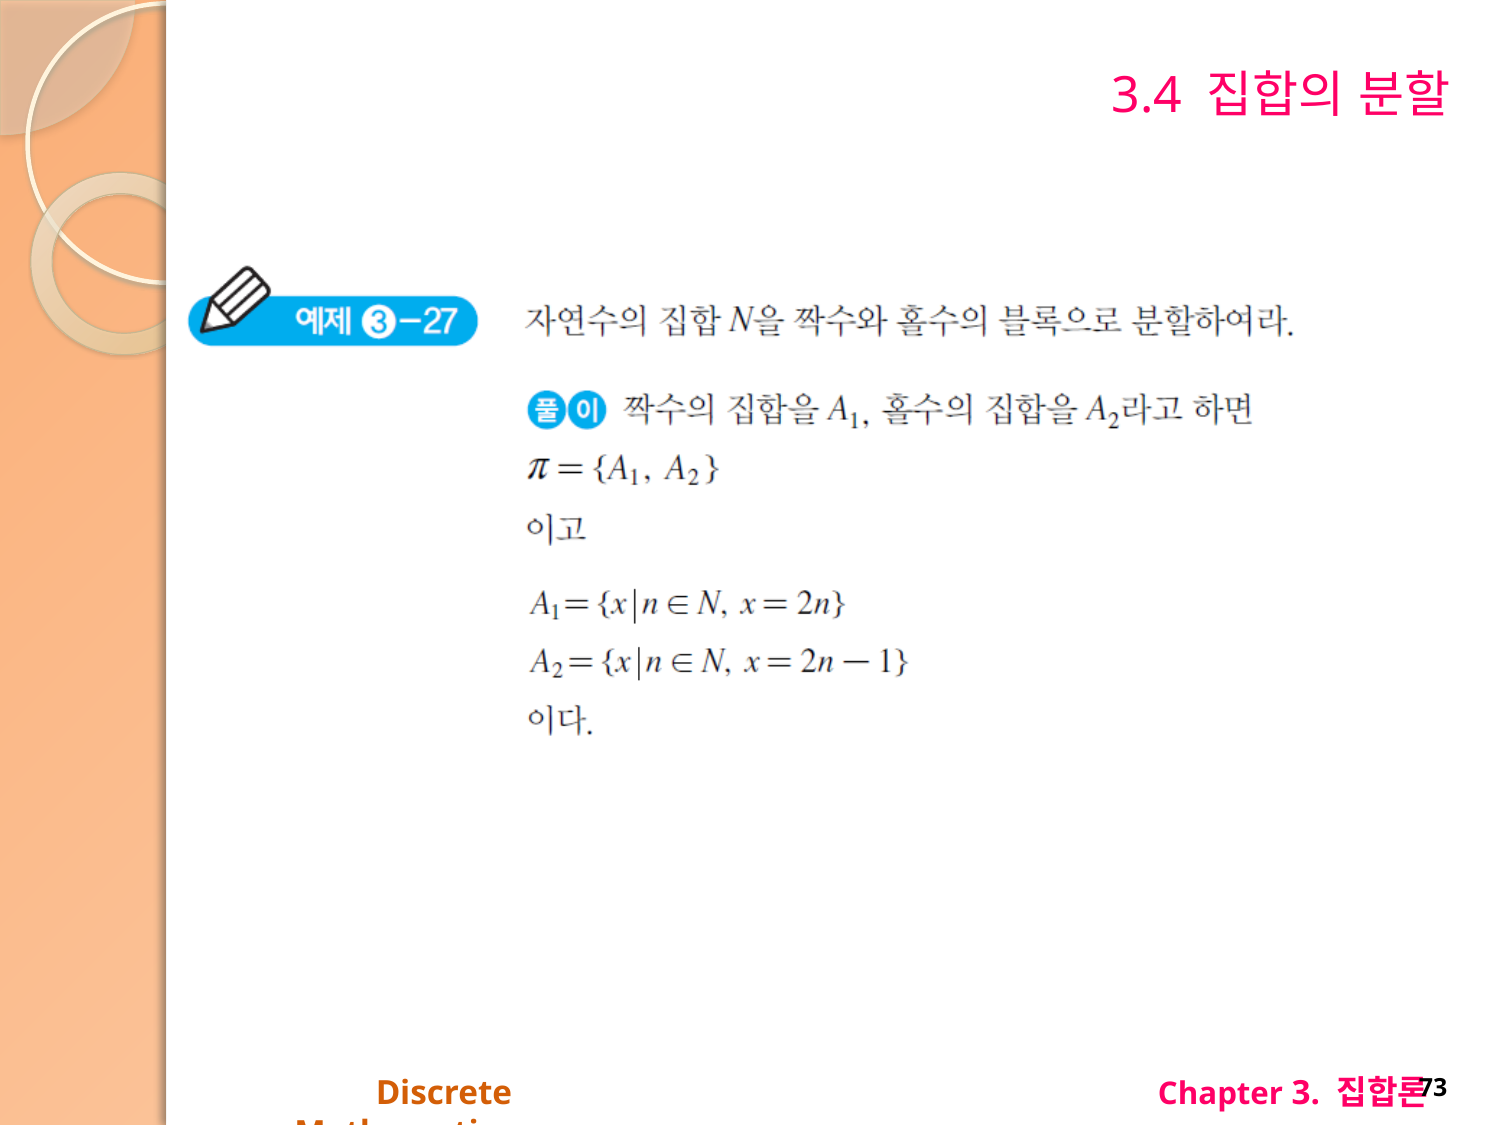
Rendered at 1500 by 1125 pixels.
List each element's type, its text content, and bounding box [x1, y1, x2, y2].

title 3.4 집합의 분할 [235, 45, 1466, 141]
slide_number 73 [1382, 1071, 1484, 1114]
text_box Discrete Mathematics [172, 1063, 528, 1125]
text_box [171, 253, 1483, 770]
text_box Chapter 3. 집합론 [1143, 1063, 1500, 1119]
